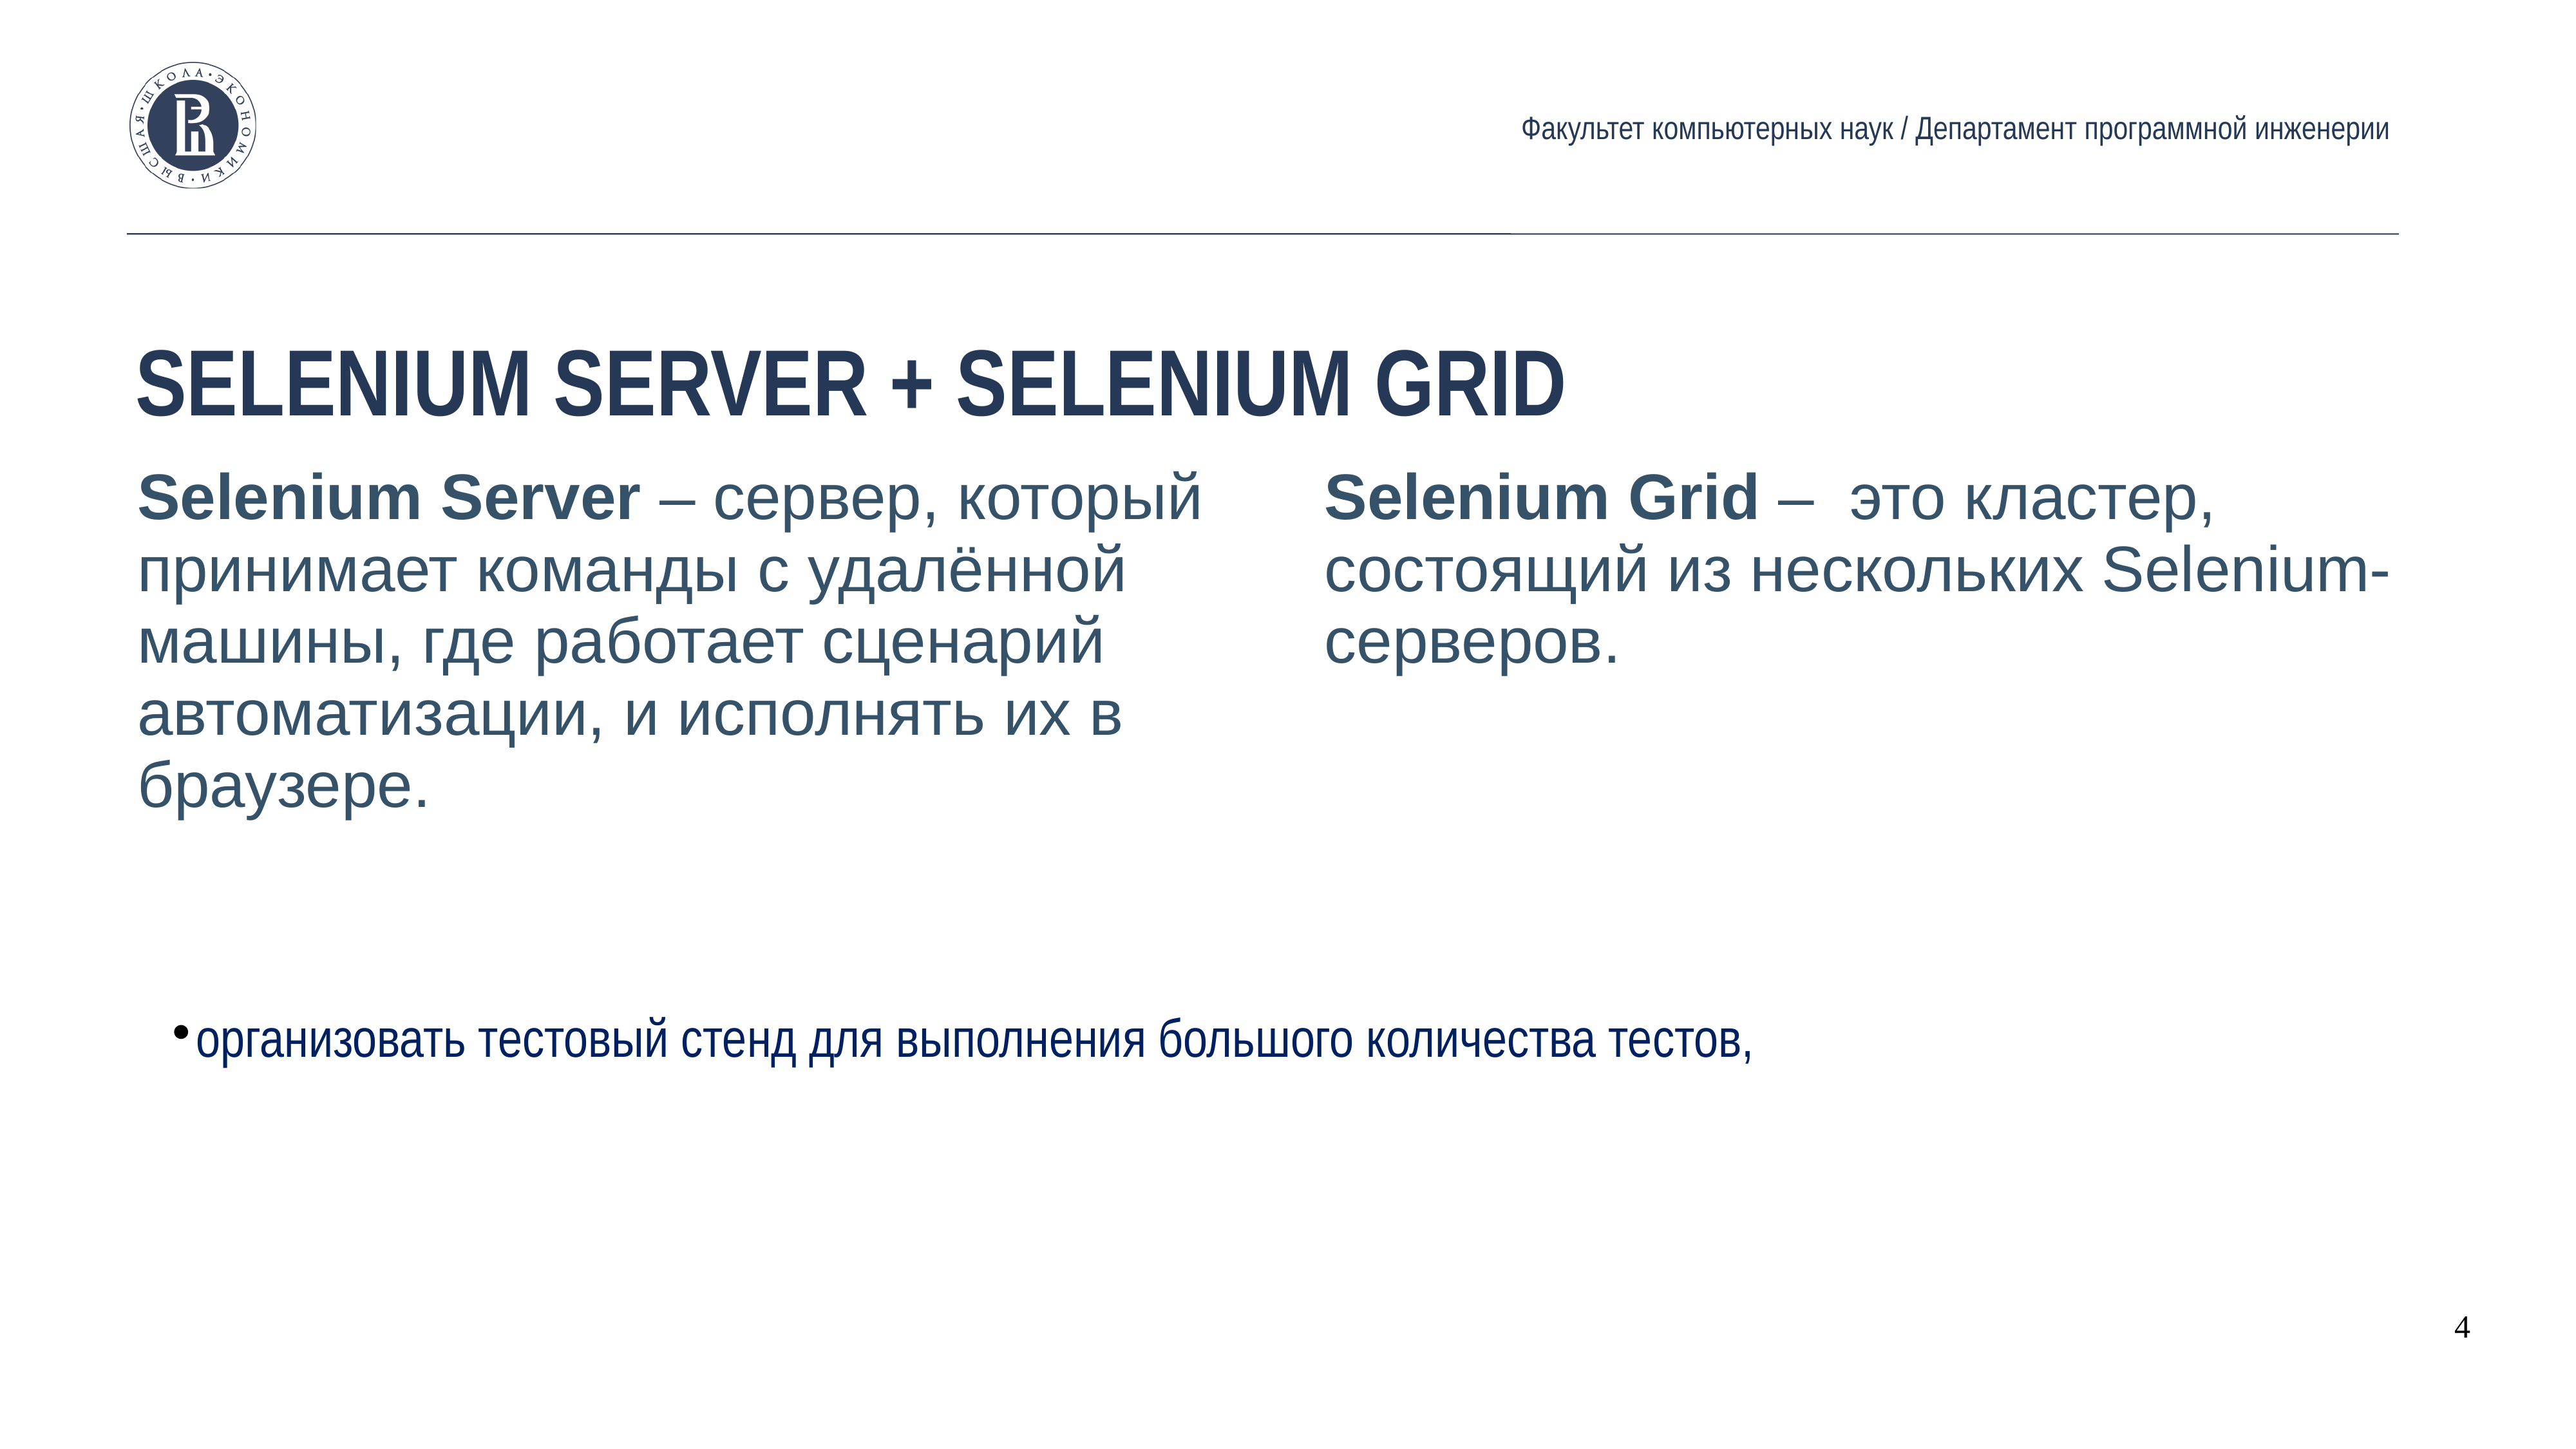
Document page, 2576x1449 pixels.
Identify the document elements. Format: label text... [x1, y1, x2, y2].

text_box Используются если необходимо: запускать тесты удалённо на разных машинах с разными операционными системами и браузерами, организовать тестовый стенд для выполнения большого количества тестов, [118, 413, 2391, 1301]
picture [129, 61, 256, 189]
table_header Selenium Server – сервер, который принимает команды с удалённой машины, где работает сценарий автоматизации, и исполнять их в браузере. [128, 457, 1315, 966]
text_box Факультет компьютерных наук / Департамент программной инженерии [1198, 99, 2398, 154]
text_box Selenium Server + Selenium Grid [128, 314, 2391, 413]
table_header Selenium Grid – это кластер, состоящий из нескольких Selenium-серверов. [1316, 457, 2503, 966]
text_box <номер> [2445, 1301, 2576, 1346]
